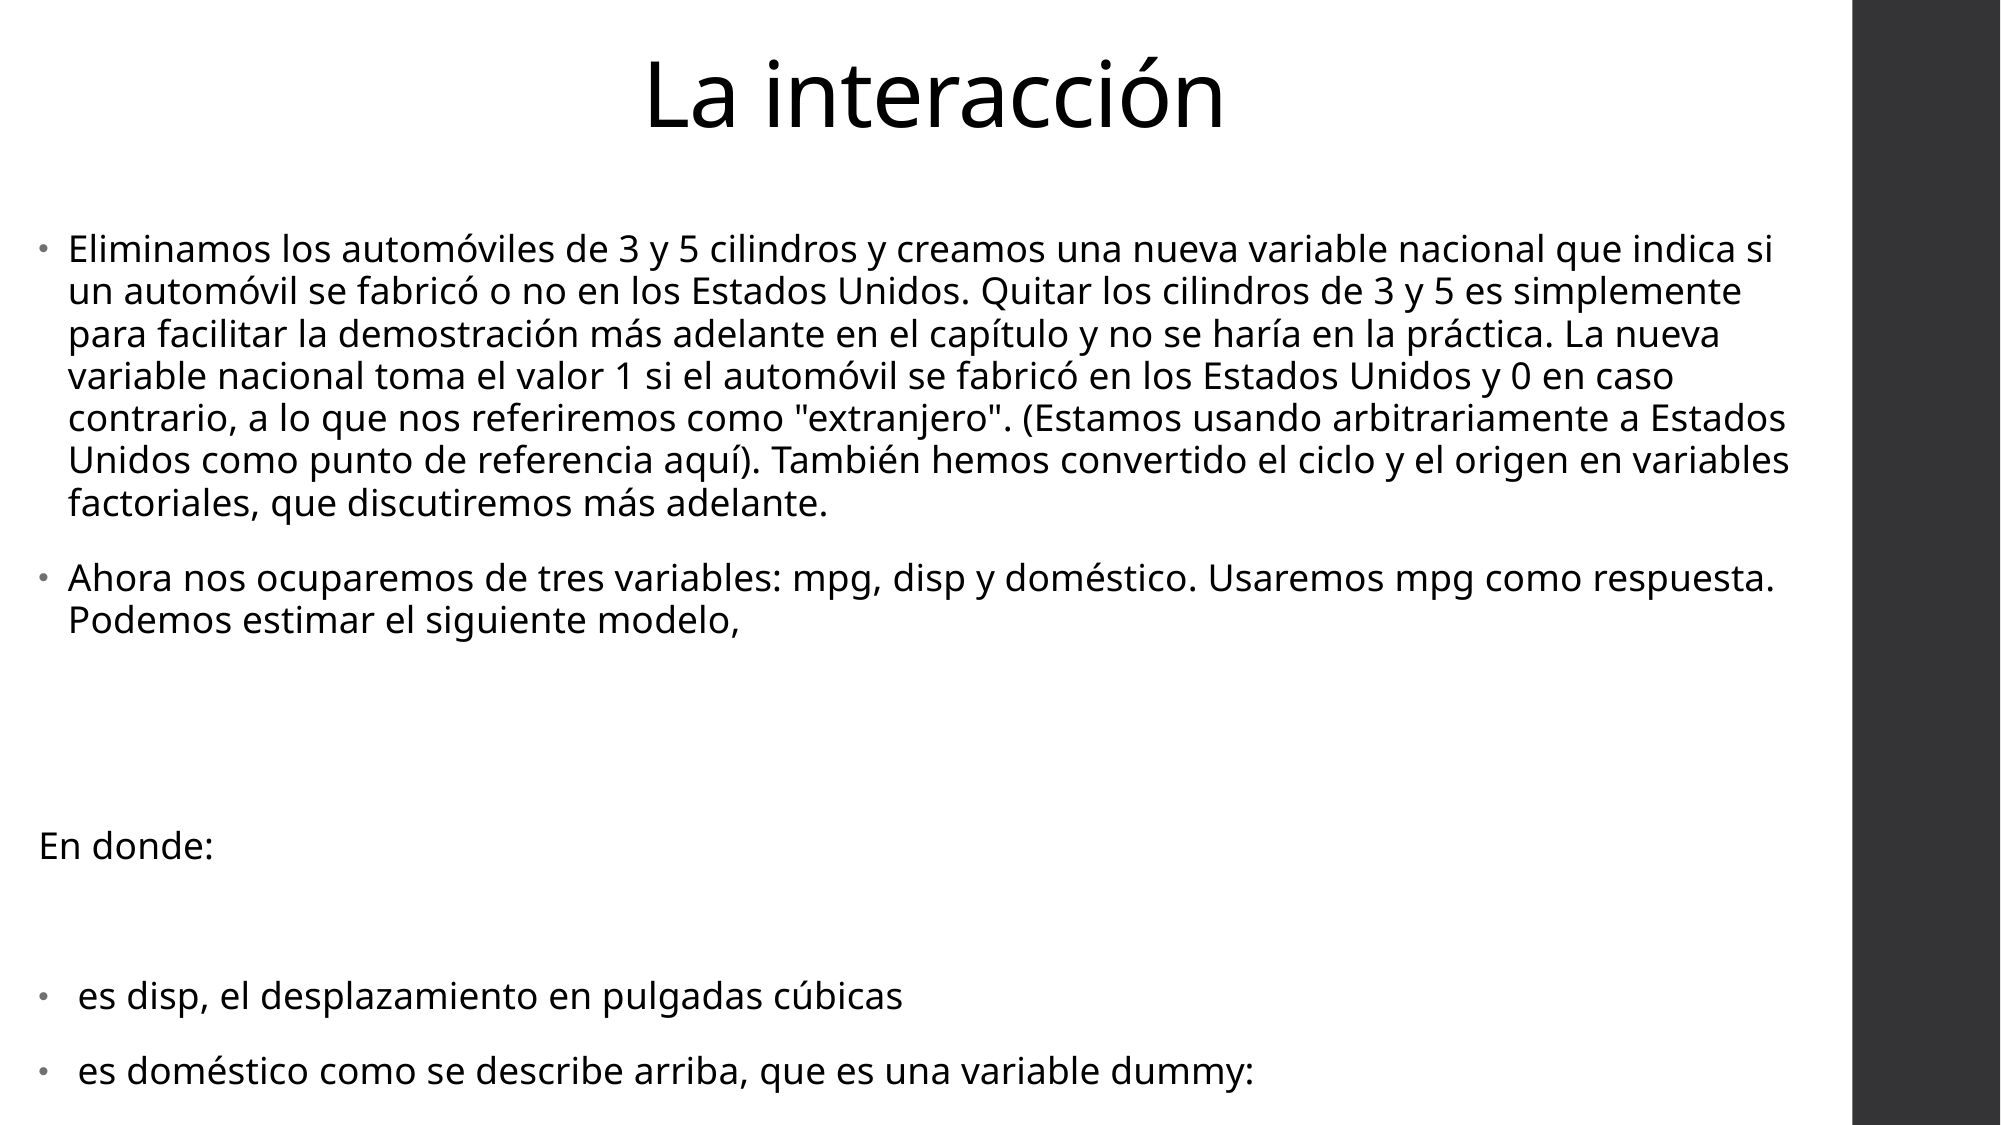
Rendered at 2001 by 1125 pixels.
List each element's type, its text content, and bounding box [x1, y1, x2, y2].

title La interacción [35, 14, 1835, 155]
